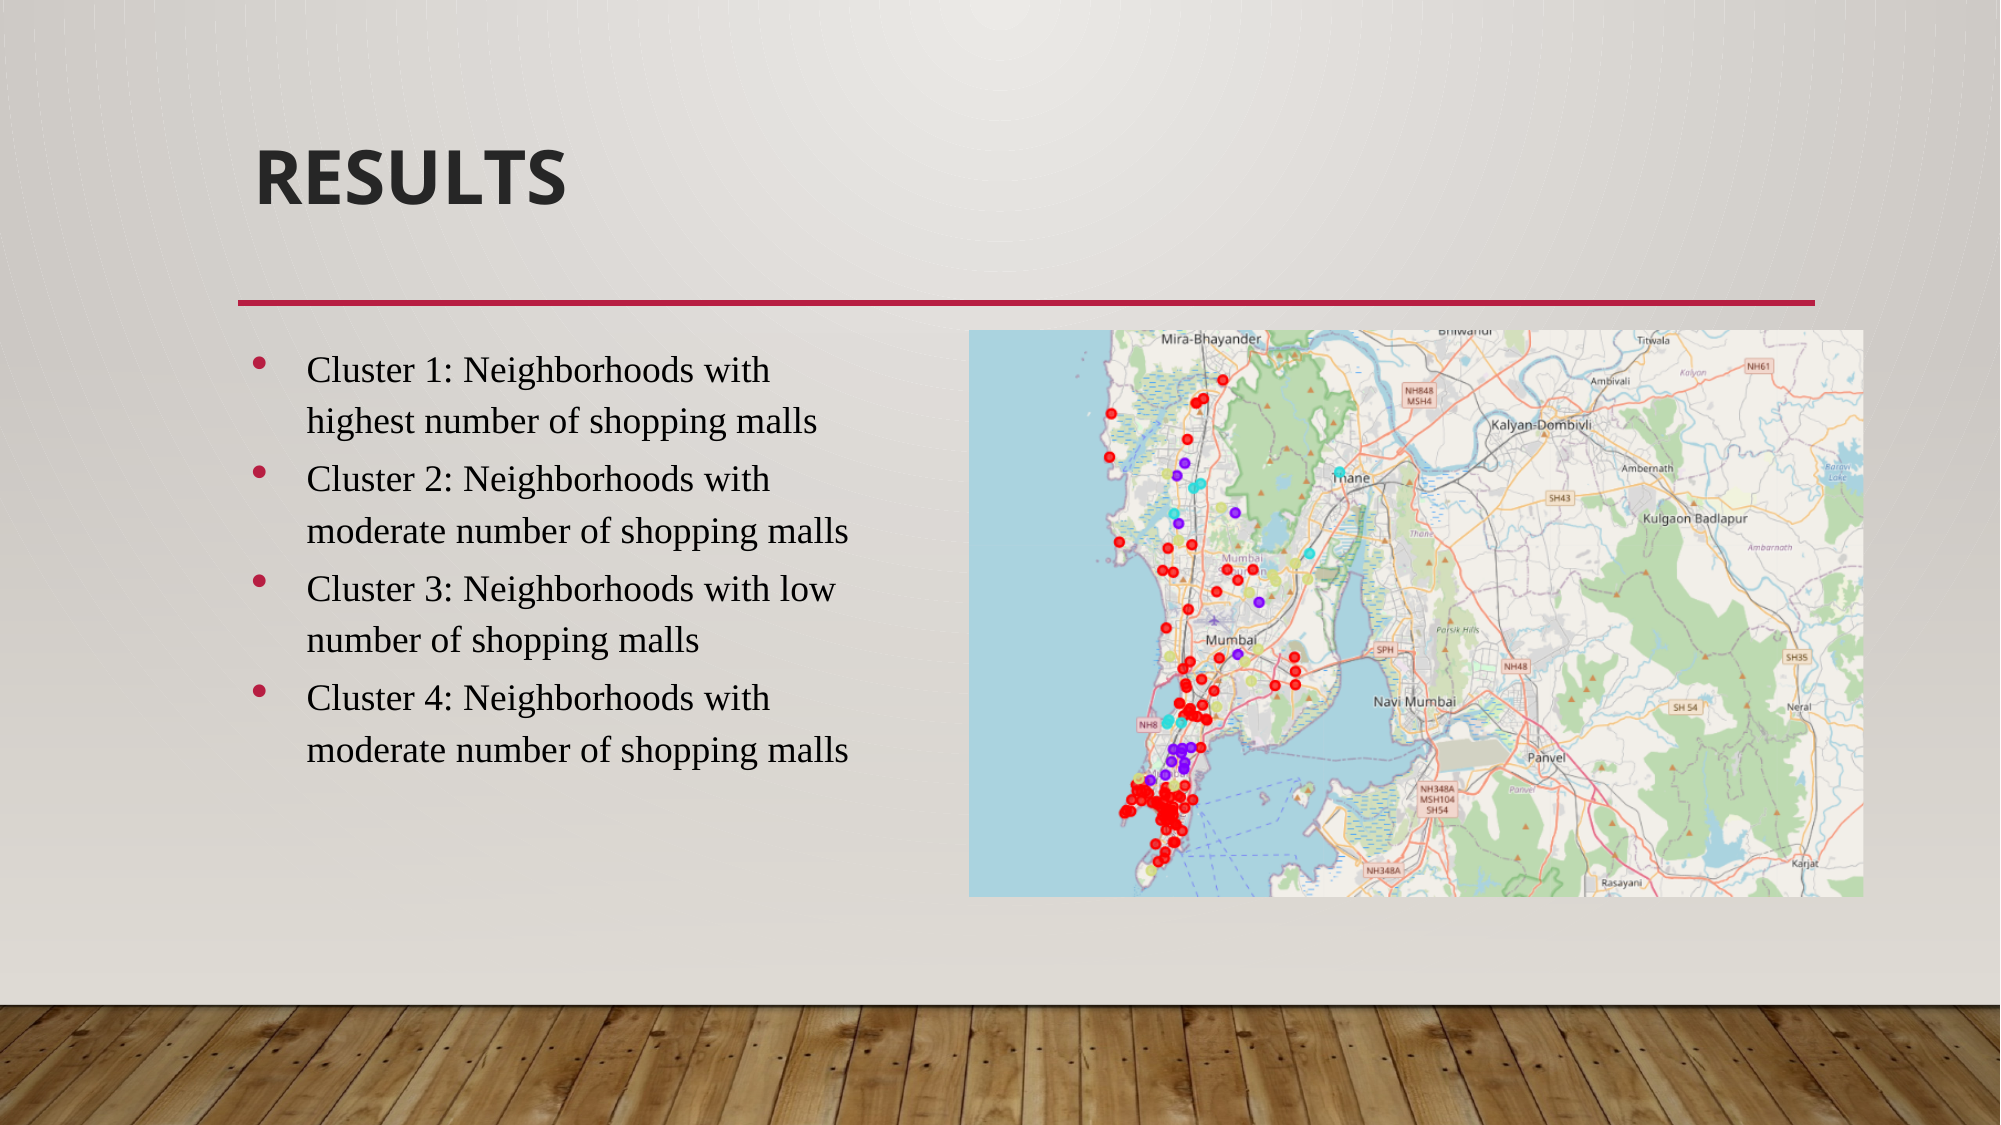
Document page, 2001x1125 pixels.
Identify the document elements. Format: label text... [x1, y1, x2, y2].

picture [968, 330, 1864, 897]
title Results [238, 131, 1814, 305]
picture [0, 1005, 2000, 1125]
list Cluster 1: Neighborhoods with highest number of shopping malls Cluster 2: Neighborhoods with moderate number of shopping malls Cluster 3: Neighborhoods with low number of shopping malls Cluster 4: Neighborhoods with moderate number of shopping malls [238, 330, 880, 897]
